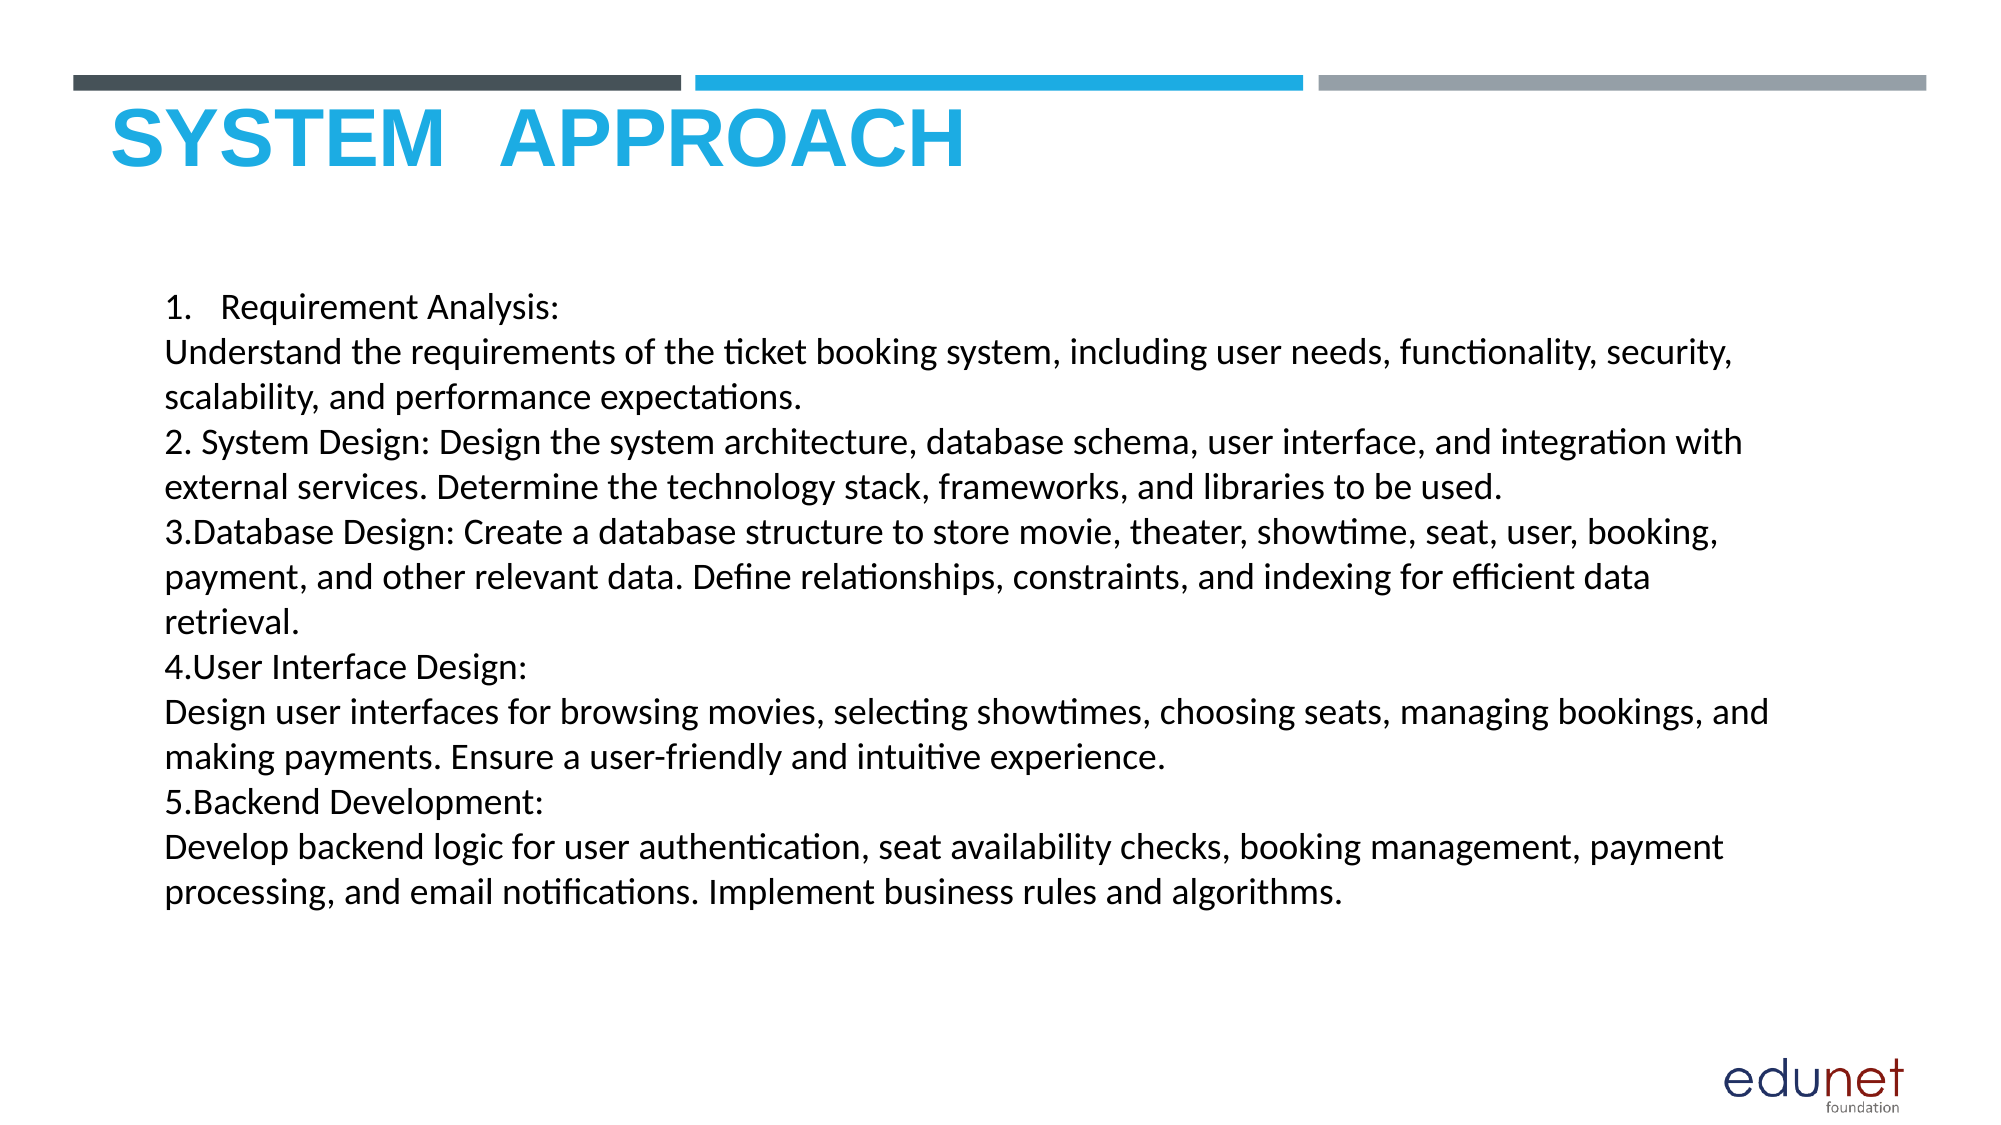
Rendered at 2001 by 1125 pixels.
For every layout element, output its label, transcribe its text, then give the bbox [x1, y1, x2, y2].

text_box Requirement Analysis: Understand the requirements of the ticket booking system, including user needs, functionality, security, scalability, and performance expectations. 2. System Design: Design the system architecture, database schema, user interface, and integration with external services. Determine the technology stack, frameworks, and libraries to be used. 3.Database Design: Create a database structure to store movie, theater, showtime, seat, user, booking, payment, and other relevant data. Define relationships, constraints, and indexing for efficient data retrieval. 4.User Interface Design: Design user interfaces for browsing movies, selecting showtimes, choosing seats, managing bookings, and making payments. Ensure a user-friendly and intuitive experience. 5.Backend Development: Develop backend logic for user authentication, seat availability checks, booking management, payment processing, and email notifications. Implement business rules and algorithms. [149, 274, 1787, 920]
title SYSTEM APPROACH [108, 81, 969, 273]
picture [1724, 1057, 1904, 1113]
